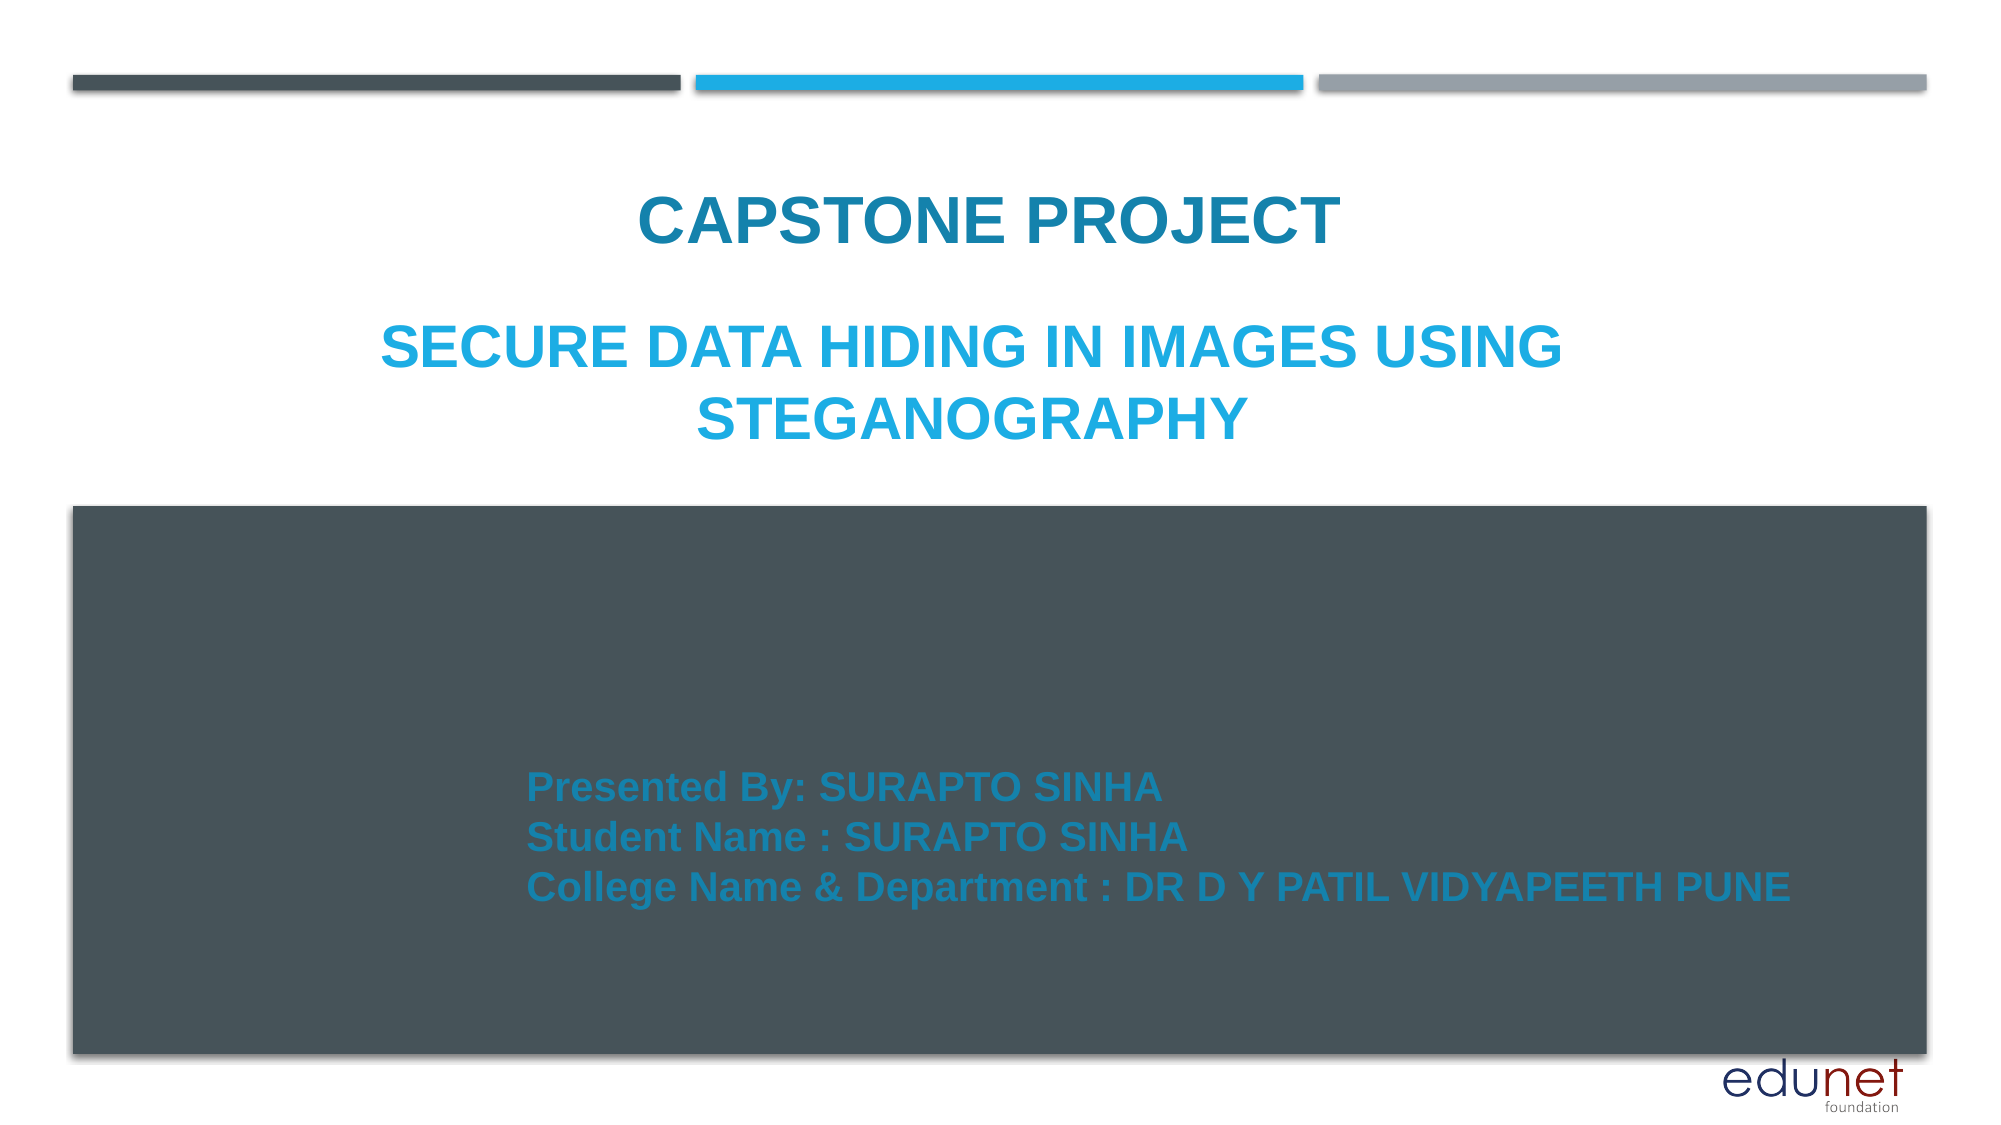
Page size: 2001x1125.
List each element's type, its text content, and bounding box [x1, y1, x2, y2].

picture [1719, 1056, 1905, 1116]
text_box Presented By: SURAPTO SINHA Student Name : SURAPTO SINHA College Name & Department : DR D Y PATIL VIDYAPEETH PUNE [511, 752, 1821, 968]
text_box CAPSTONE PROJECT [0, 169, 2000, 265]
title Secure data hiding in images using steganography [222, 298, 1723, 460]
